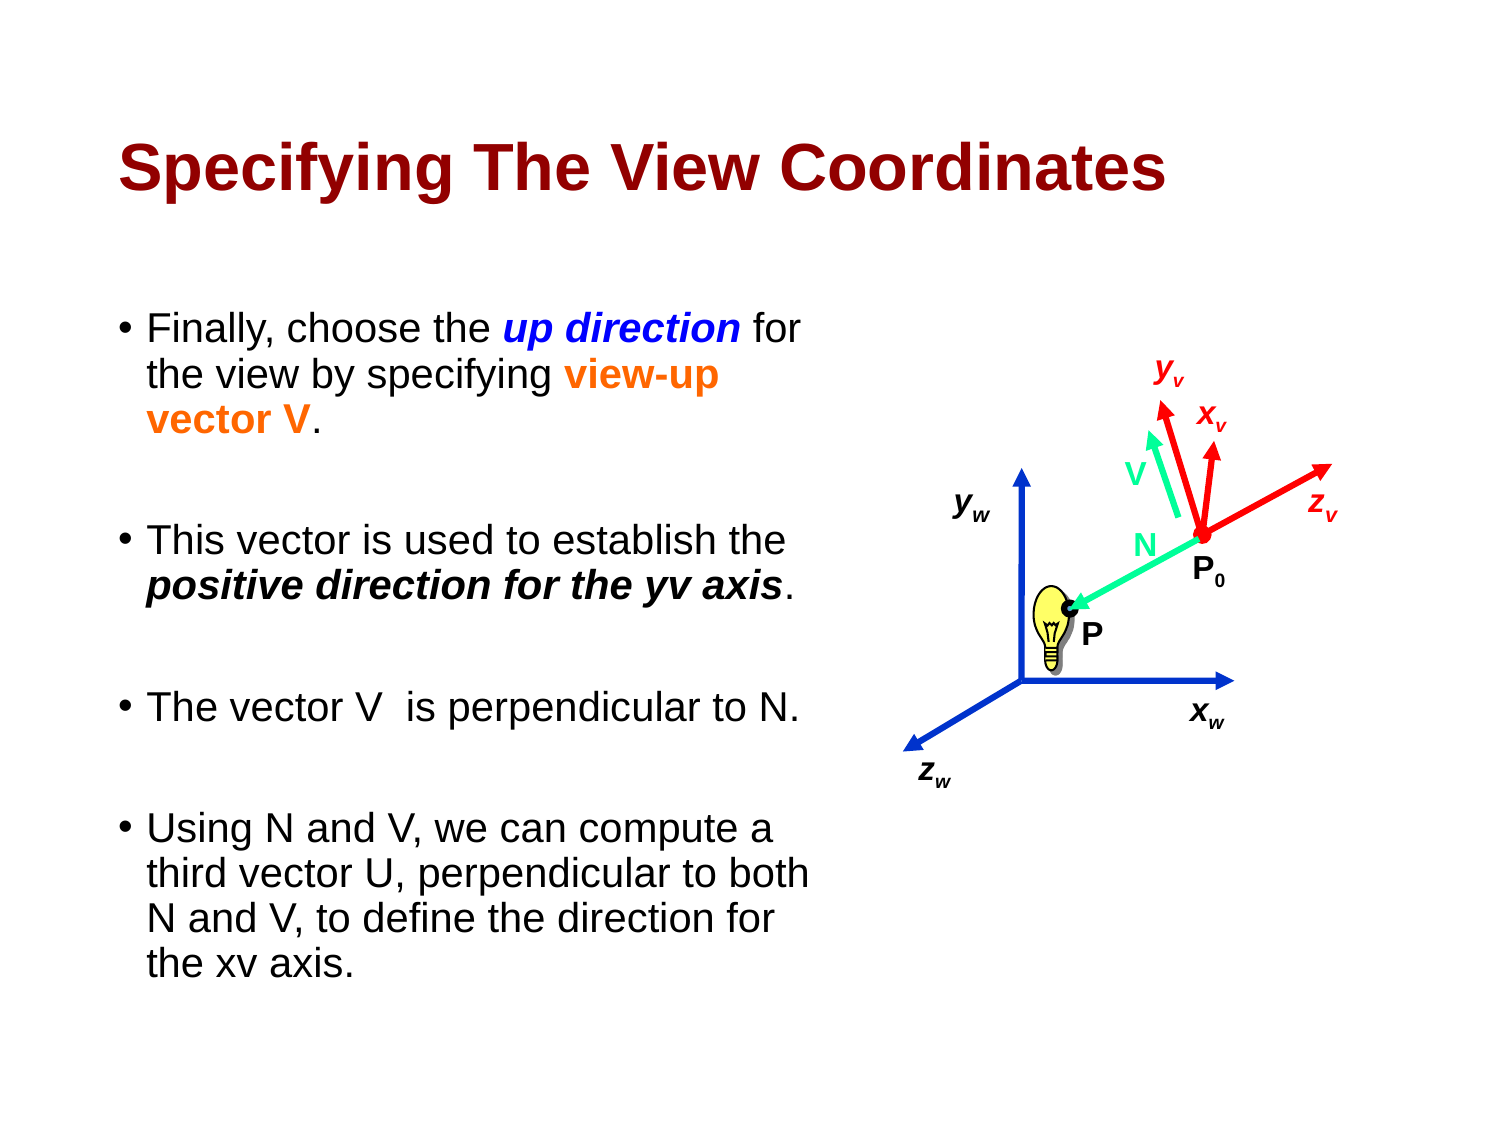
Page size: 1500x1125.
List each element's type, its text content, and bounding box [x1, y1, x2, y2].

text_box xv [1182, 383, 1276, 444]
text_box [1072, 570, 1142, 604]
text_box [1196, 463, 1333, 538]
text_box P0 [1177, 538, 1500, 599]
text_box P [1066, 604, 1126, 660]
text_box [1022, 468, 1028, 481]
text_box [1203, 440, 1219, 528]
text_box [1158, 400, 1200, 529]
text_box zv [1293, 467, 1376, 534]
text_box [1221, 674, 1233, 680]
text_box V [1109, 444, 1158, 499]
text_box xw [1175, 680, 1247, 741]
text_box yw [938, 467, 1022, 534]
list Finally, choose the up direction for the view by specifying view-up vector V. This vector is used to establish the positive direction for the yv axis. The vector V is perpendicular to N. Using N and V, we can compute a third vector U, perpendicular to both N and V, to define the direction for the xv axis. [103, 299, 853, 1014]
text_box N [1118, 515, 1190, 570]
text_box yv [1139, 338, 1223, 399]
text_box [1146, 430, 1159, 444]
title Specifying The View Coordinates [103, 59, 1397, 278]
text_box [1033, 586, 1068, 671]
text_box zw [903, 739, 987, 800]
